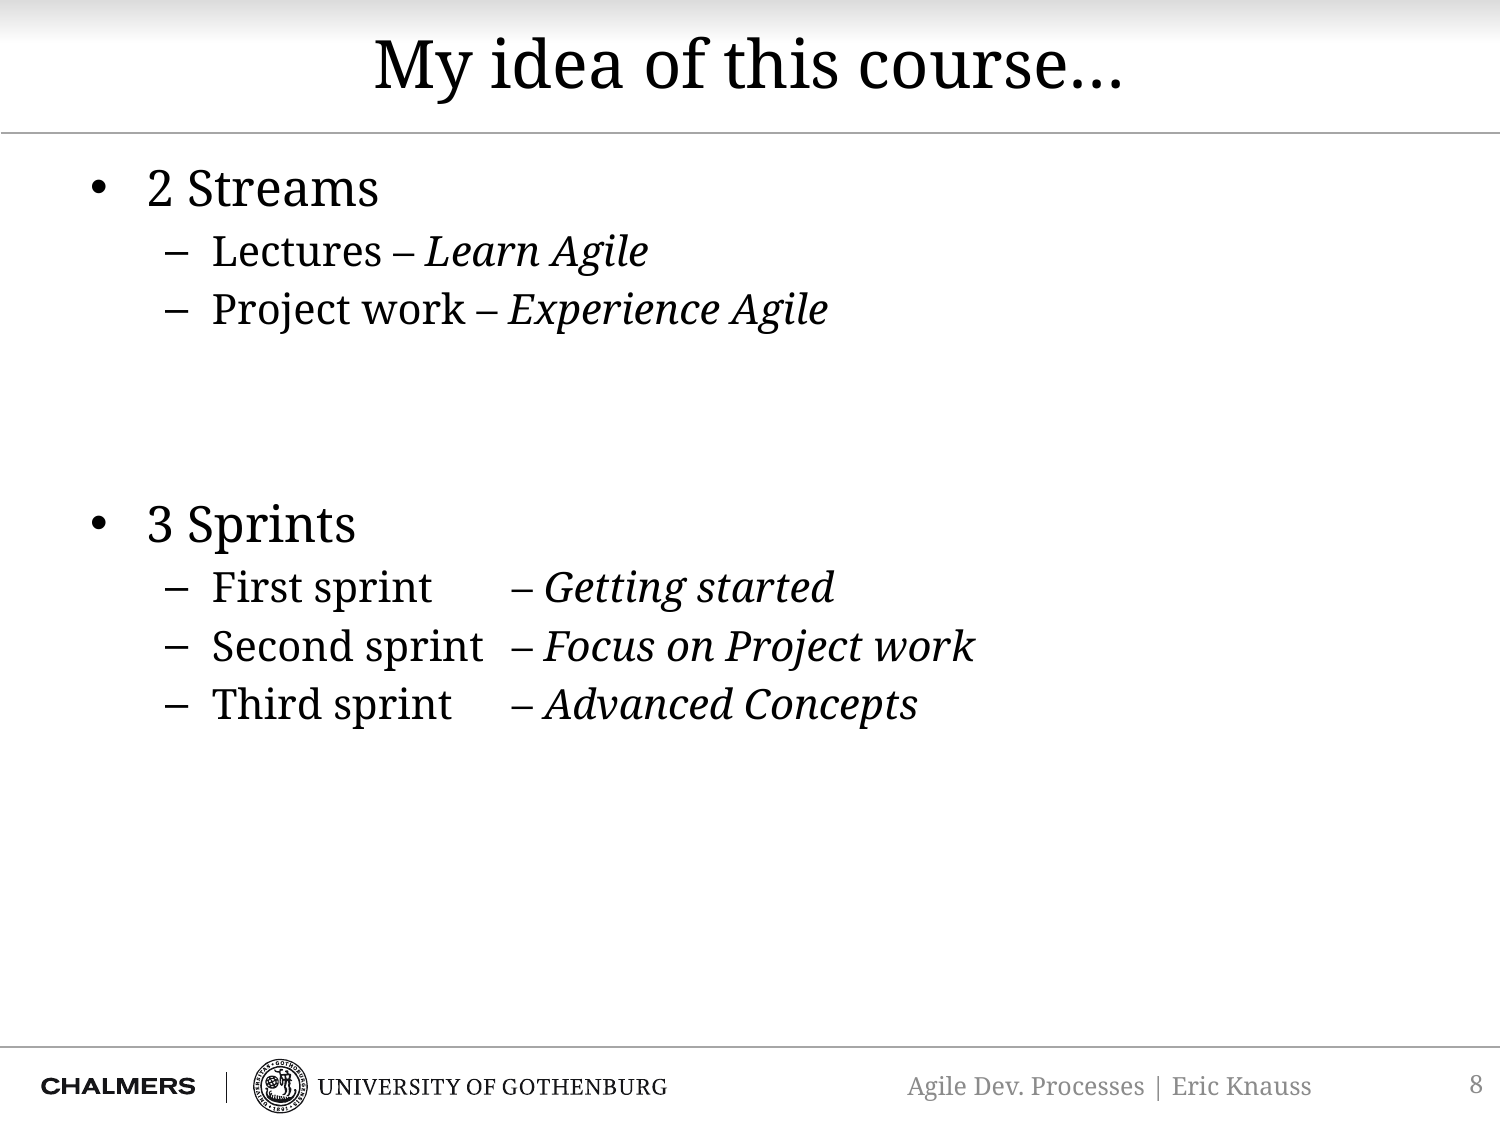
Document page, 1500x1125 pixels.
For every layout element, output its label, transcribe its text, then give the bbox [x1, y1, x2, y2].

list 2 Streams Lectures – Learn Agile Project work – Experience Agile 3 Sprints First sprint – Getting started Second sprint – Focus on Project work Third sprint – Advanced Concepts [75, 149, 1425, 1024]
title My idea of this course… [75, 4, 1425, 120]
footer Agile Dev. Processes | Eric Knauss [872, 1055, 1348, 1116]
slide_number 8 [1360, 1055, 1499, 1116]
